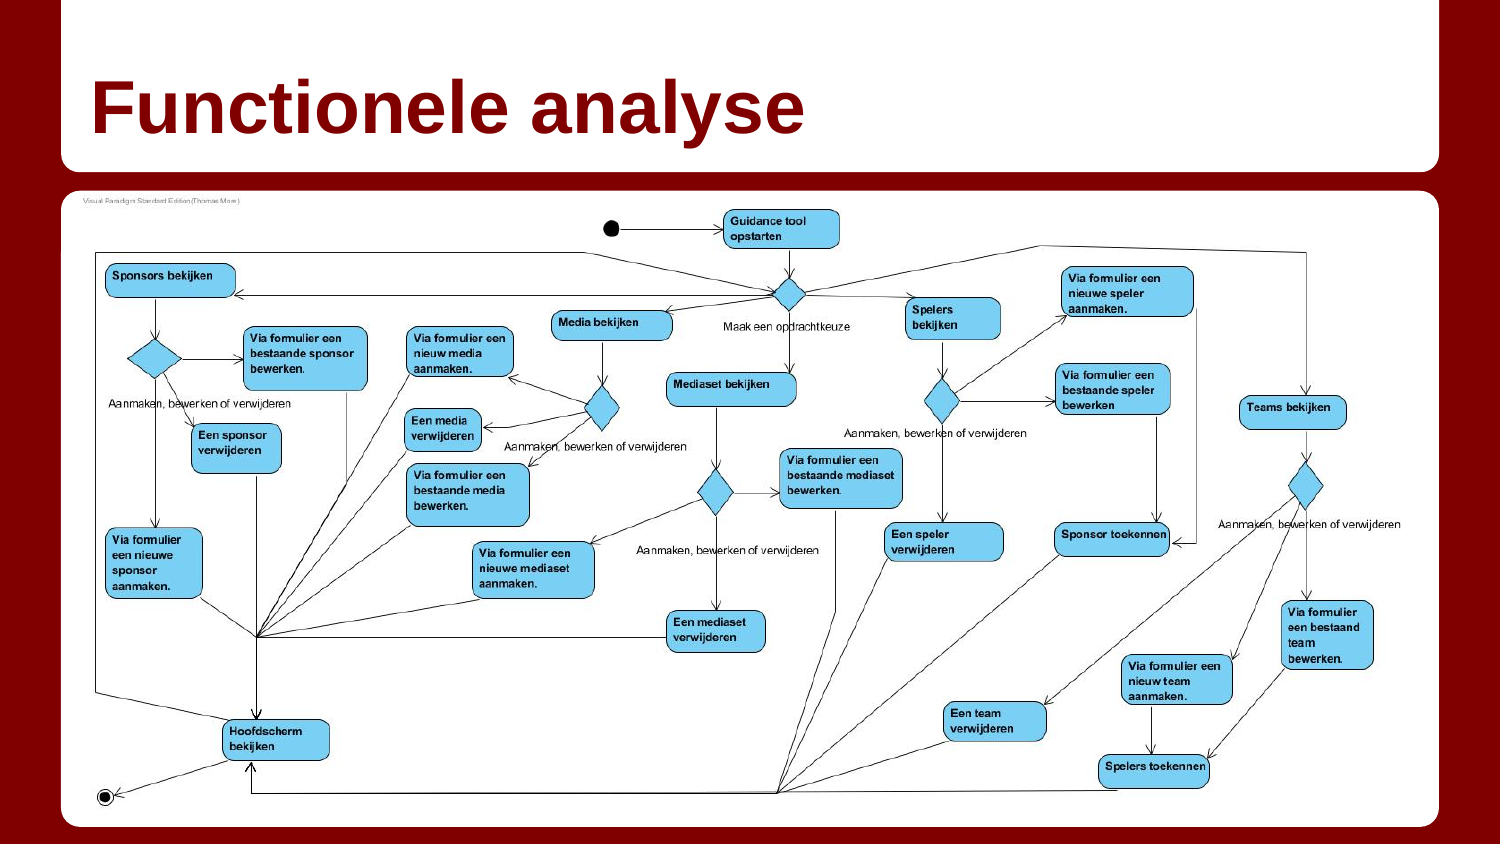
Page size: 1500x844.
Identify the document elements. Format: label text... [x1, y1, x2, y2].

picture [83, 193, 1417, 818]
title Functionele analyse [75, 22, 1425, 164]
